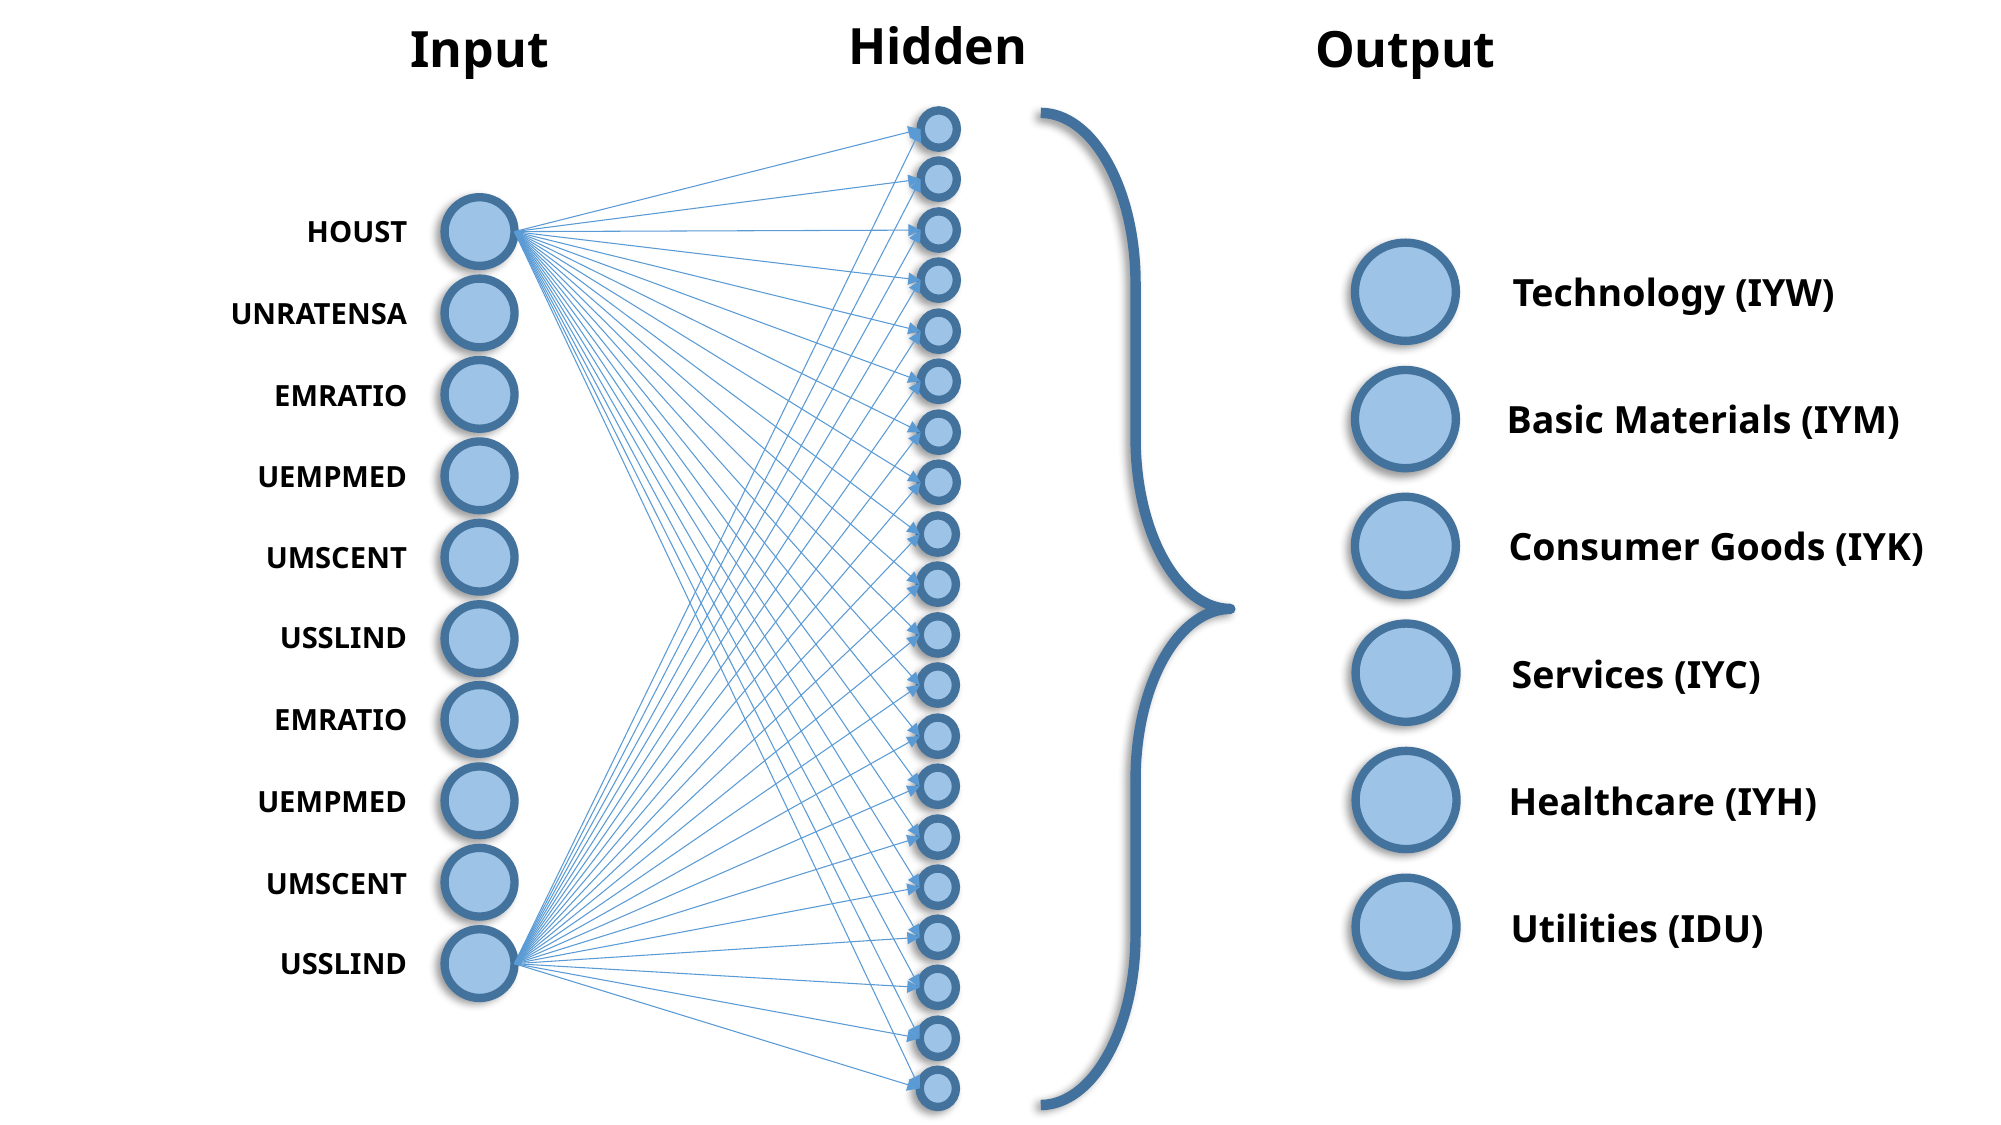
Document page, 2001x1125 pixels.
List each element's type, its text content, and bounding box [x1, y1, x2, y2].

text_box UEMPMED [181, 457, 416, 494]
text_box [920, 1018, 957, 1058]
text_box EMRATIO [213, 700, 416, 737]
text_box [443, 928, 514, 1000]
text_box [1353, 495, 1457, 597]
text_box Basic Materials (IYM) [1498, 395, 1909, 442]
text_box [921, 817, 957, 857]
text_box [443, 196, 514, 267]
text_box [443, 521, 514, 593]
text_box [918, 1068, 957, 1109]
text_box [921, 716, 957, 756]
text_box HOUST [256, 214, 416, 250]
text_box [921, 514, 957, 554]
text_box [921, 867, 957, 907]
text_box [921, 361, 958, 401]
text_box [921, 615, 957, 655]
text_box [1354, 622, 1458, 723]
text_box [443, 277, 514, 349]
text_box [921, 462, 958, 502]
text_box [514, 231, 920, 1089]
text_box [514, 129, 921, 179]
text_box [443, 684, 514, 755]
text_box [921, 311, 958, 351]
text_box USSLIND [226, 620, 416, 656]
text_box [1040, 112, 1231, 1106]
text_box Healthcare (IYH) [1500, 777, 1826, 824]
text_box Output [1307, 16, 1504, 78]
text_box [921, 564, 957, 604]
text_box UNRATENSA [156, 295, 416, 332]
text_box [1353, 368, 1457, 470]
text_box [443, 846, 514, 918]
text_box [921, 260, 958, 300]
text_box Consumer Goods (IYK) [1500, 523, 1933, 569]
text_box Services (IYC) [1503, 650, 1770, 697]
text_box [921, 412, 958, 452]
text_box [921, 159, 958, 199]
text_box [1354, 749, 1458, 851]
text_box [1353, 241, 1457, 342]
text_box UMSCENT [197, 539, 416, 575]
text_box [921, 210, 958, 250]
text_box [514, 179, 921, 229]
text_box USSLIND [226, 945, 416, 981]
text_box [443, 765, 514, 837]
text_box EMRATIO [213, 376, 416, 413]
text_box [443, 358, 514, 430]
text_box [919, 109, 958, 149]
text_box [443, 440, 514, 512]
text_box [1354, 876, 1458, 977]
text_box UEMPMED [181, 782, 416, 819]
text_box Input [402, 16, 557, 78]
text_box [921, 917, 957, 957]
text_box UMSCENT [197, 865, 416, 901]
text_box [921, 665, 957, 705]
text_box Hidden [840, 13, 1036, 75]
text_box [920, 967, 957, 1008]
text_box [443, 603, 514, 675]
text_box Technology (IYW) [1504, 268, 1843, 315]
text_box [921, 766, 957, 806]
text_box Utilities (IDU) [1502, 904, 1773, 951]
